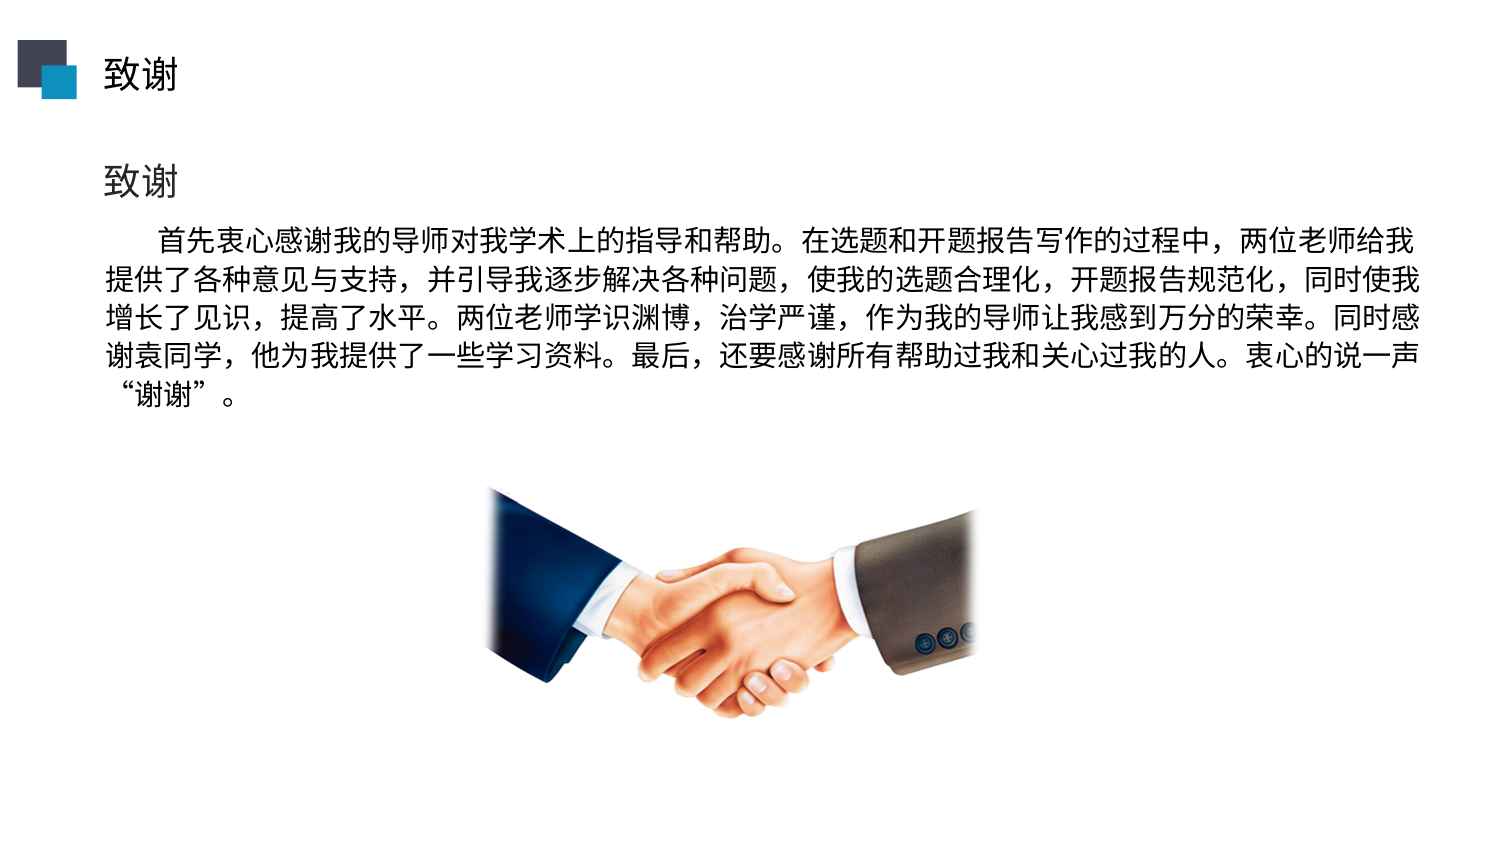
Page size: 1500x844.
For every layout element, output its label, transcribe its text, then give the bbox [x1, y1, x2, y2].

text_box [17, 40, 77, 100]
picture [477, 469, 991, 730]
text_box 致谢 [89, 150, 194, 210]
text_box 致谢 [89, 43, 194, 104]
text_box 首先衷心感谢我的导师对我学术上的指导和帮助。在选题和开题报告写作的过程中，两位老师给我提供了各种意见与支持，并引导我逐步解决各种问题，使我的选题合理化，开题报告规范化，同时使我增长了见识，提高了水平。两位老师学识渊博，治学严谨，作为我的导师让我感到万分的荣幸。同时感谢袁同学，他为我提供了一些学习资料。最后，还要感谢所有帮助过我和关心过我的人。衷心的说一声“谢谢”。 [90, 211, 1447, 419]
